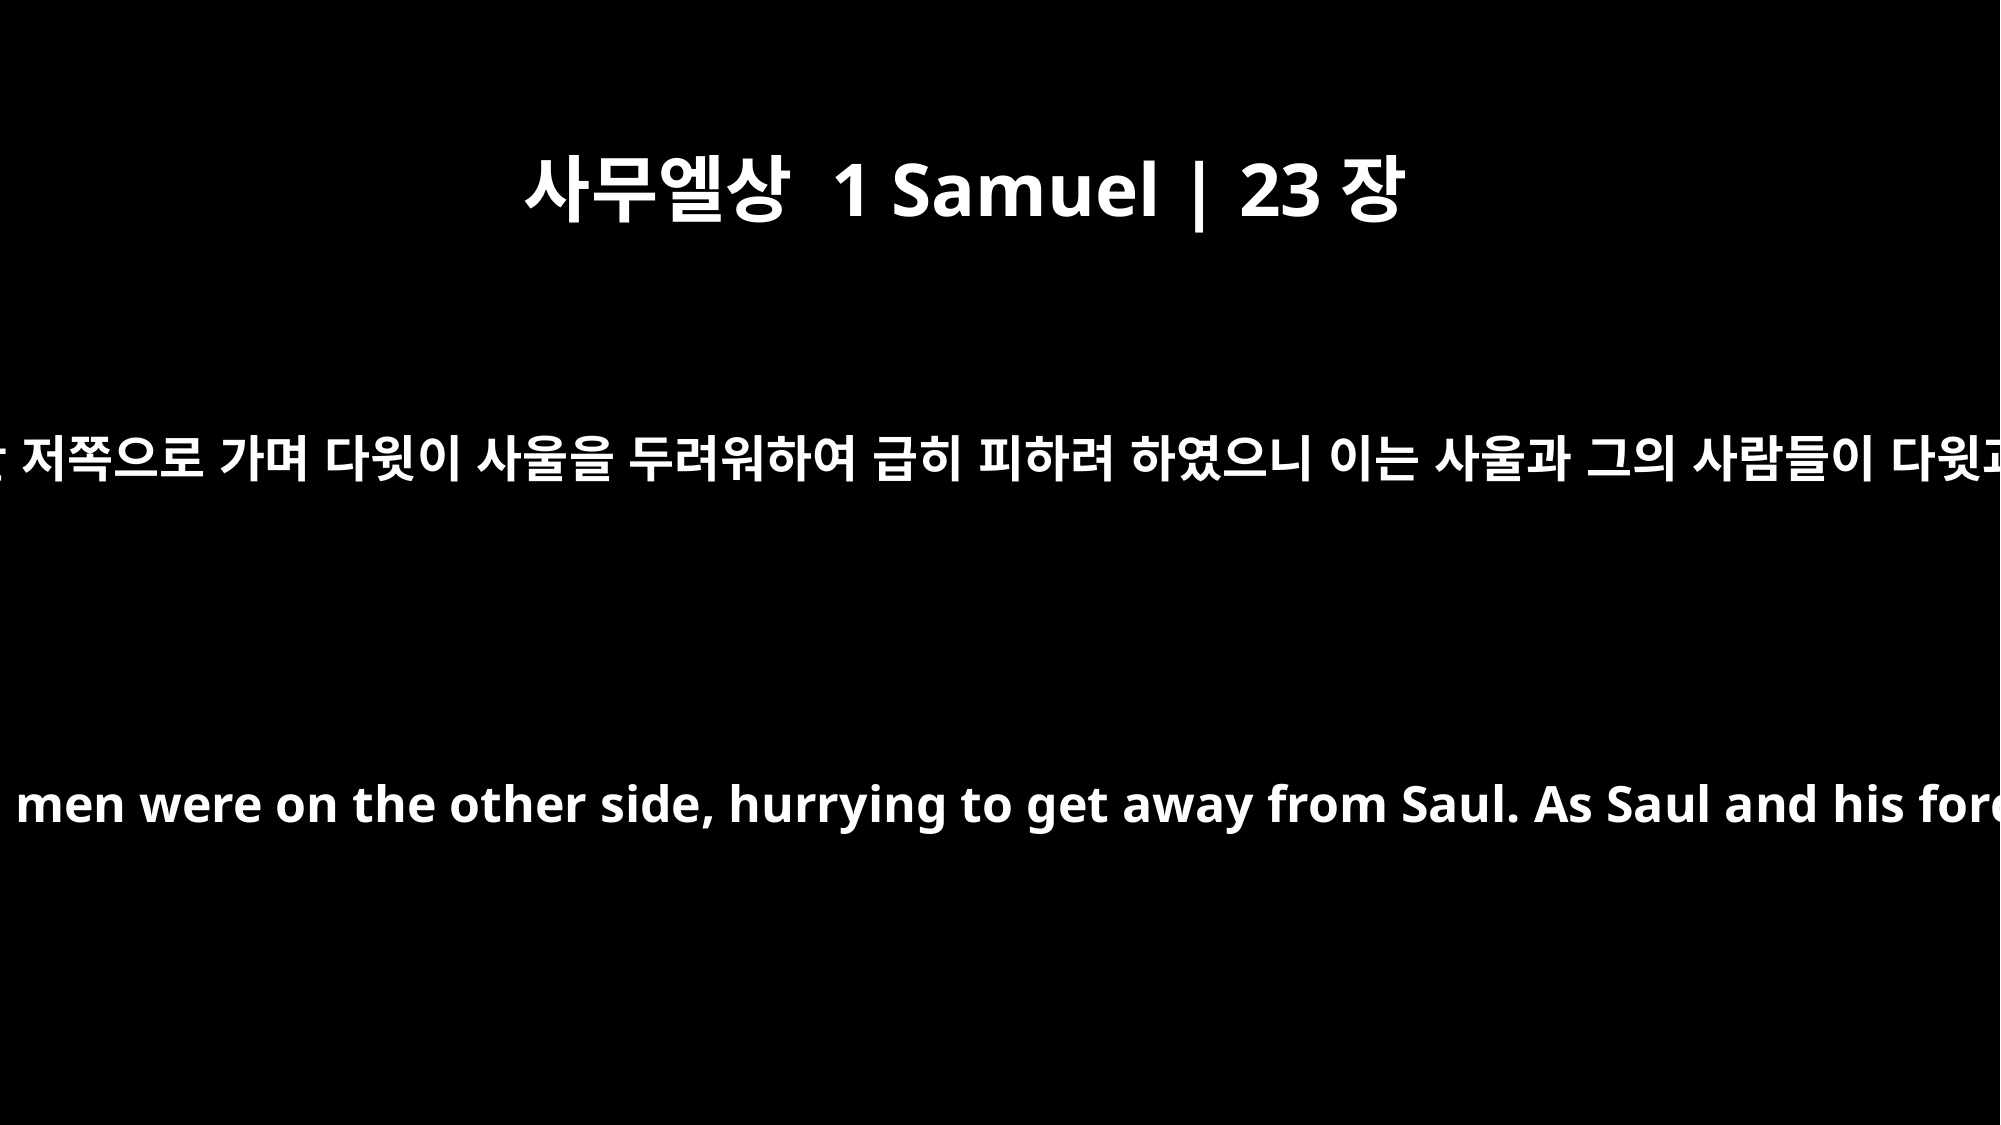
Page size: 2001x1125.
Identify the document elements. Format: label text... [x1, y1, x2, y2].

text_box Saul was going along one side of the mountain, and David and his men were on the other side, hurrying to get away from Saul. As Saul and his forces were closing in on David and his men to capture them, [0, 764, 2000, 840]
text_box 사무엘상 1 Samuel | 23장 [509, 136, 1423, 239]
text_box 26 사울이 산 이쪽으로 가매 다윗과 그의 사람들은 산 저쪽으로 가며 다윗이 사울을 두려워하여 급히 피하려 하였으니 이는 사울과 그의 사람들이 다윗과 그의 사람들을 에워싸고 잡으려 함이었더라 [0, 359, 2000, 495]
